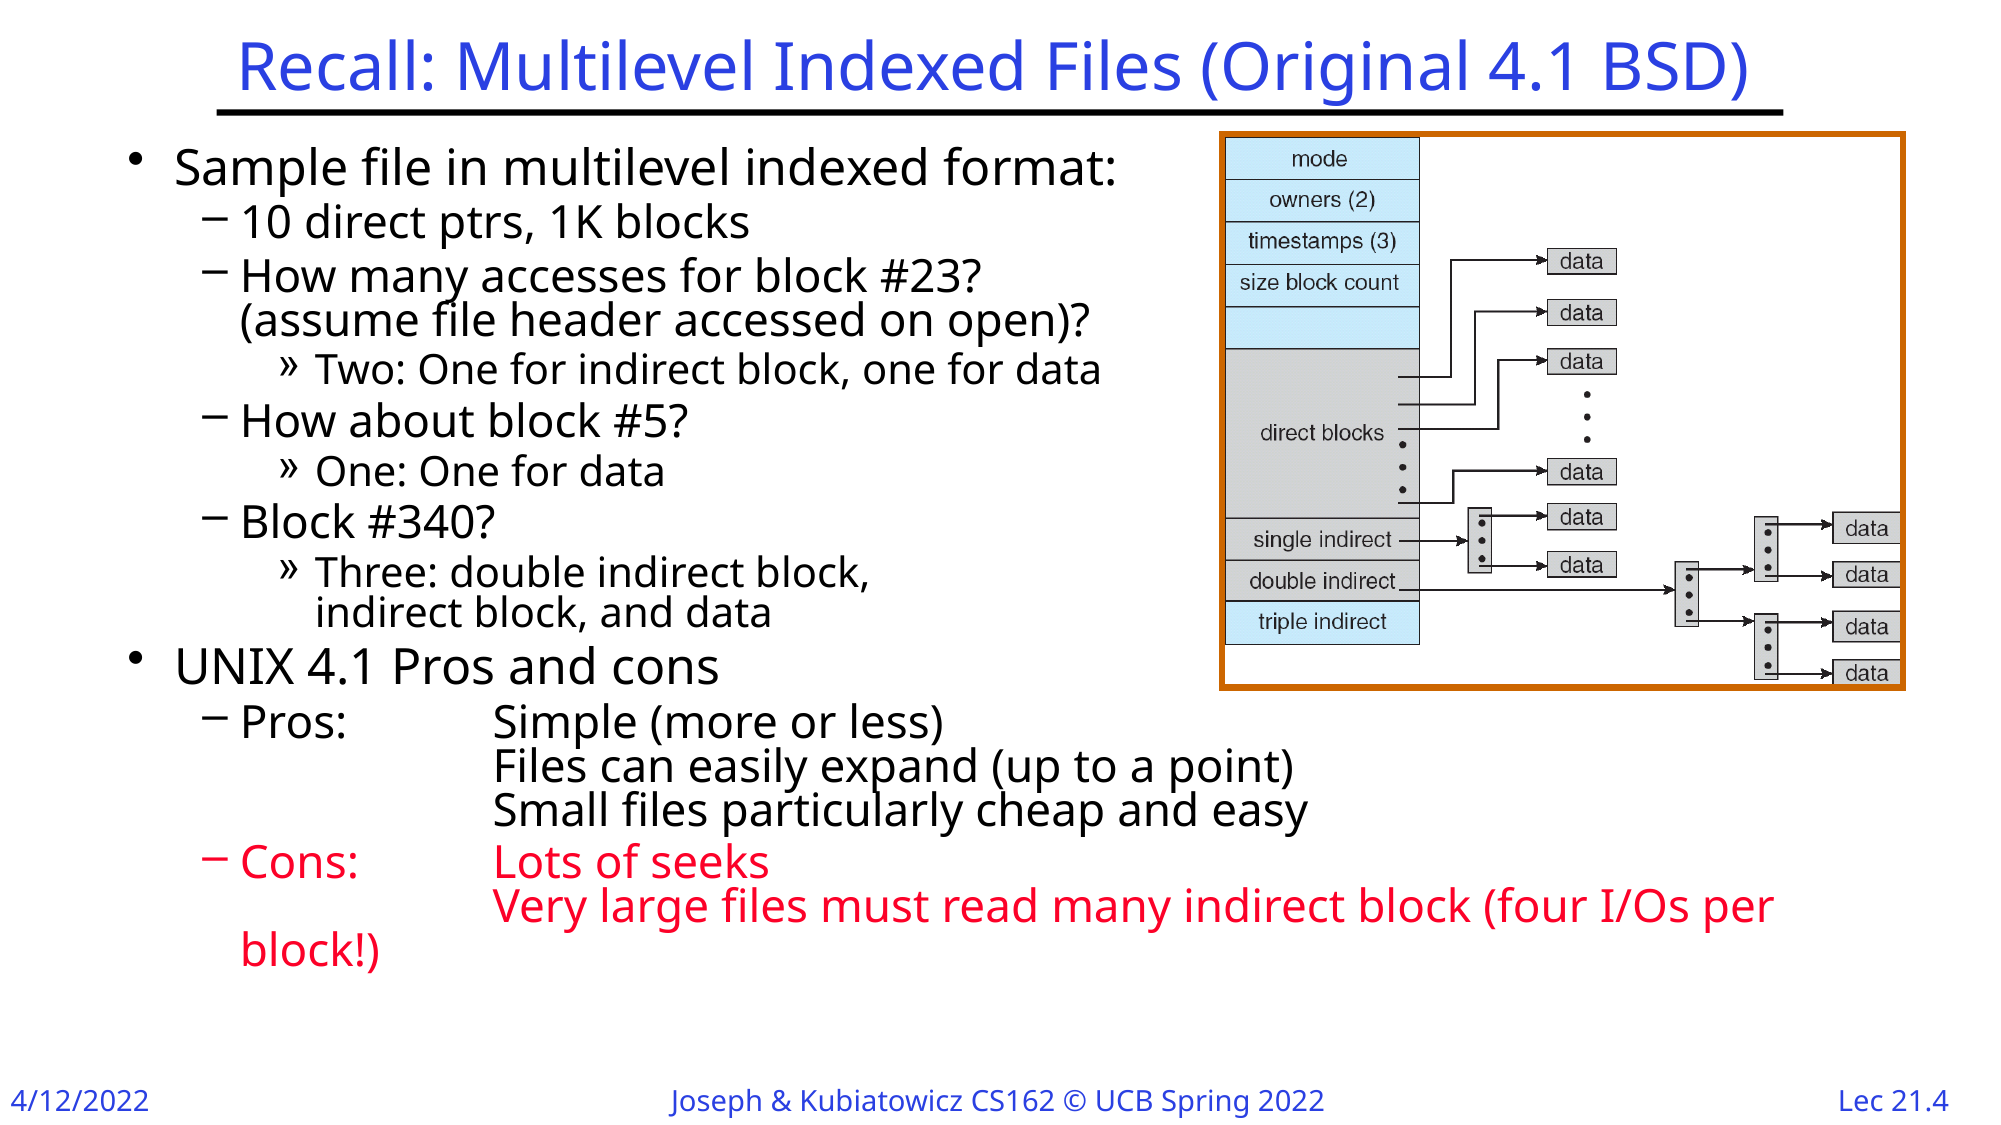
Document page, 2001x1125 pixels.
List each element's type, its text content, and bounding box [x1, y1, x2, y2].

title Recall: Multilevel Indexed Files (Original 4.1 BSD) [125, 24, 1863, 113]
list Sample file in multilevel indexed format: 10 direct ptrs, 1K blocks How many accesses for block #23? (assume file header accessed on open)? Two: One for indirect block, one for data How about block #5? One: One for data Block #340? Three: double indirect block, indirect block, and data UNIX 4.1 Pros and cons Pros: Simple (more or less) Files can easily expand (up to a point) Small files particularly cheap and easy Cons: Lots of seeks Very large files must read many indirect block (four I/Os per block!) [112, 139, 1825, 1125]
picture [1224, 137, 1901, 685]
